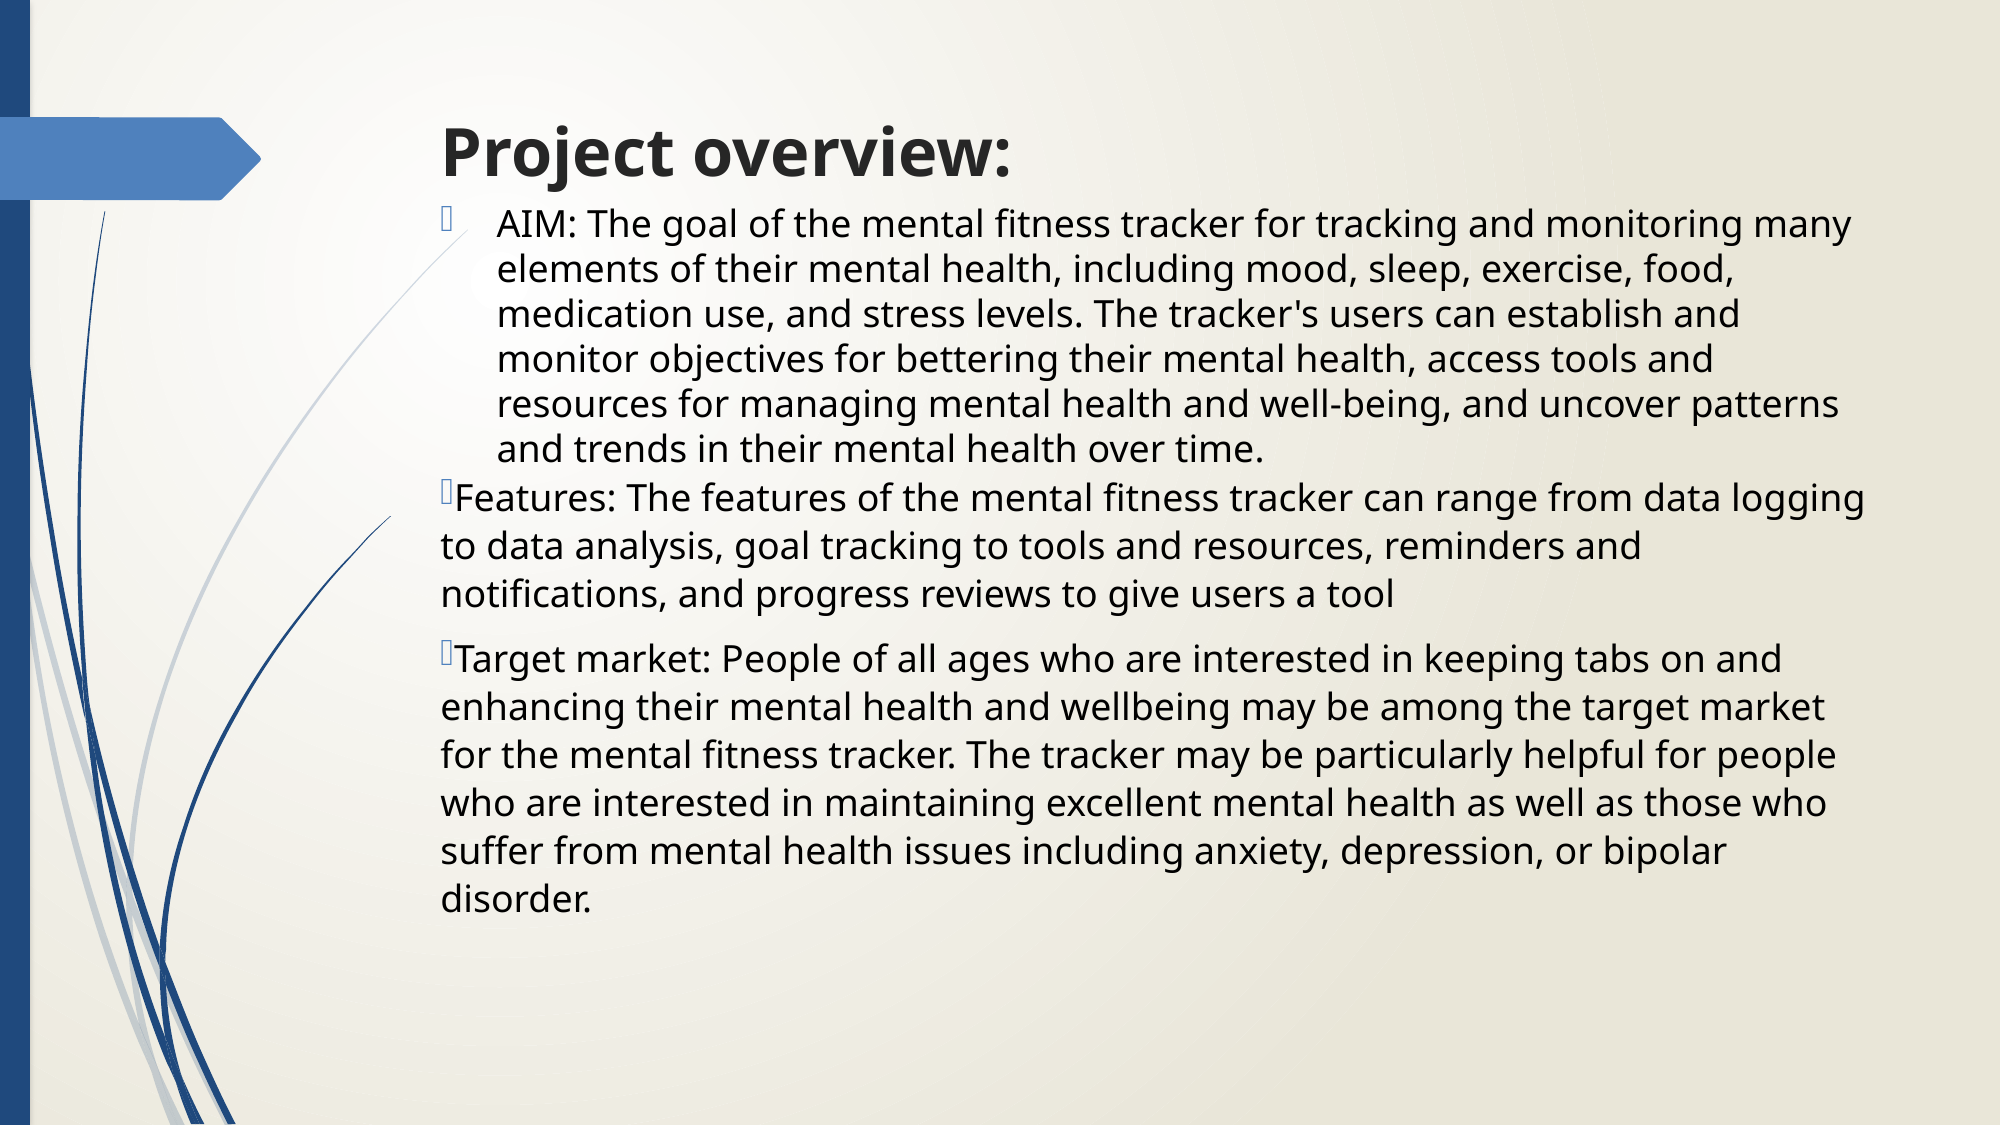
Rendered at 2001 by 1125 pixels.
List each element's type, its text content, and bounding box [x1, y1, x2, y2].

title Project overview: [425, 102, 1888, 192]
list AIM: The goal of the mental fitness tracker for tracking and monitoring many elements of their mental health, including mood, sleep, exercise, food, medication use, and stress levels. The tracker's users can establish and monitor objectives for bettering their mental health, access tools and resources for managing mental health and well-being, and uncover patterns and trends in their mental health over time. Features: The features of the mental fitness tracker can range from data logging to data analysis, goal tracking to tools and resources, reminders and notifications, and progress reviews to give users a tool Target market: People of all ages who are interested in keeping tabs on and enhancing their mental health and wellbeing may be among the target market for the mental fitness tracker. The tracker may be particularly helpful for people who are interested in maintaining excellent mental health as well as those who suffer from mental health issues including anxiety, depression, or bipolar disorder. [425, 192, 1888, 991]
